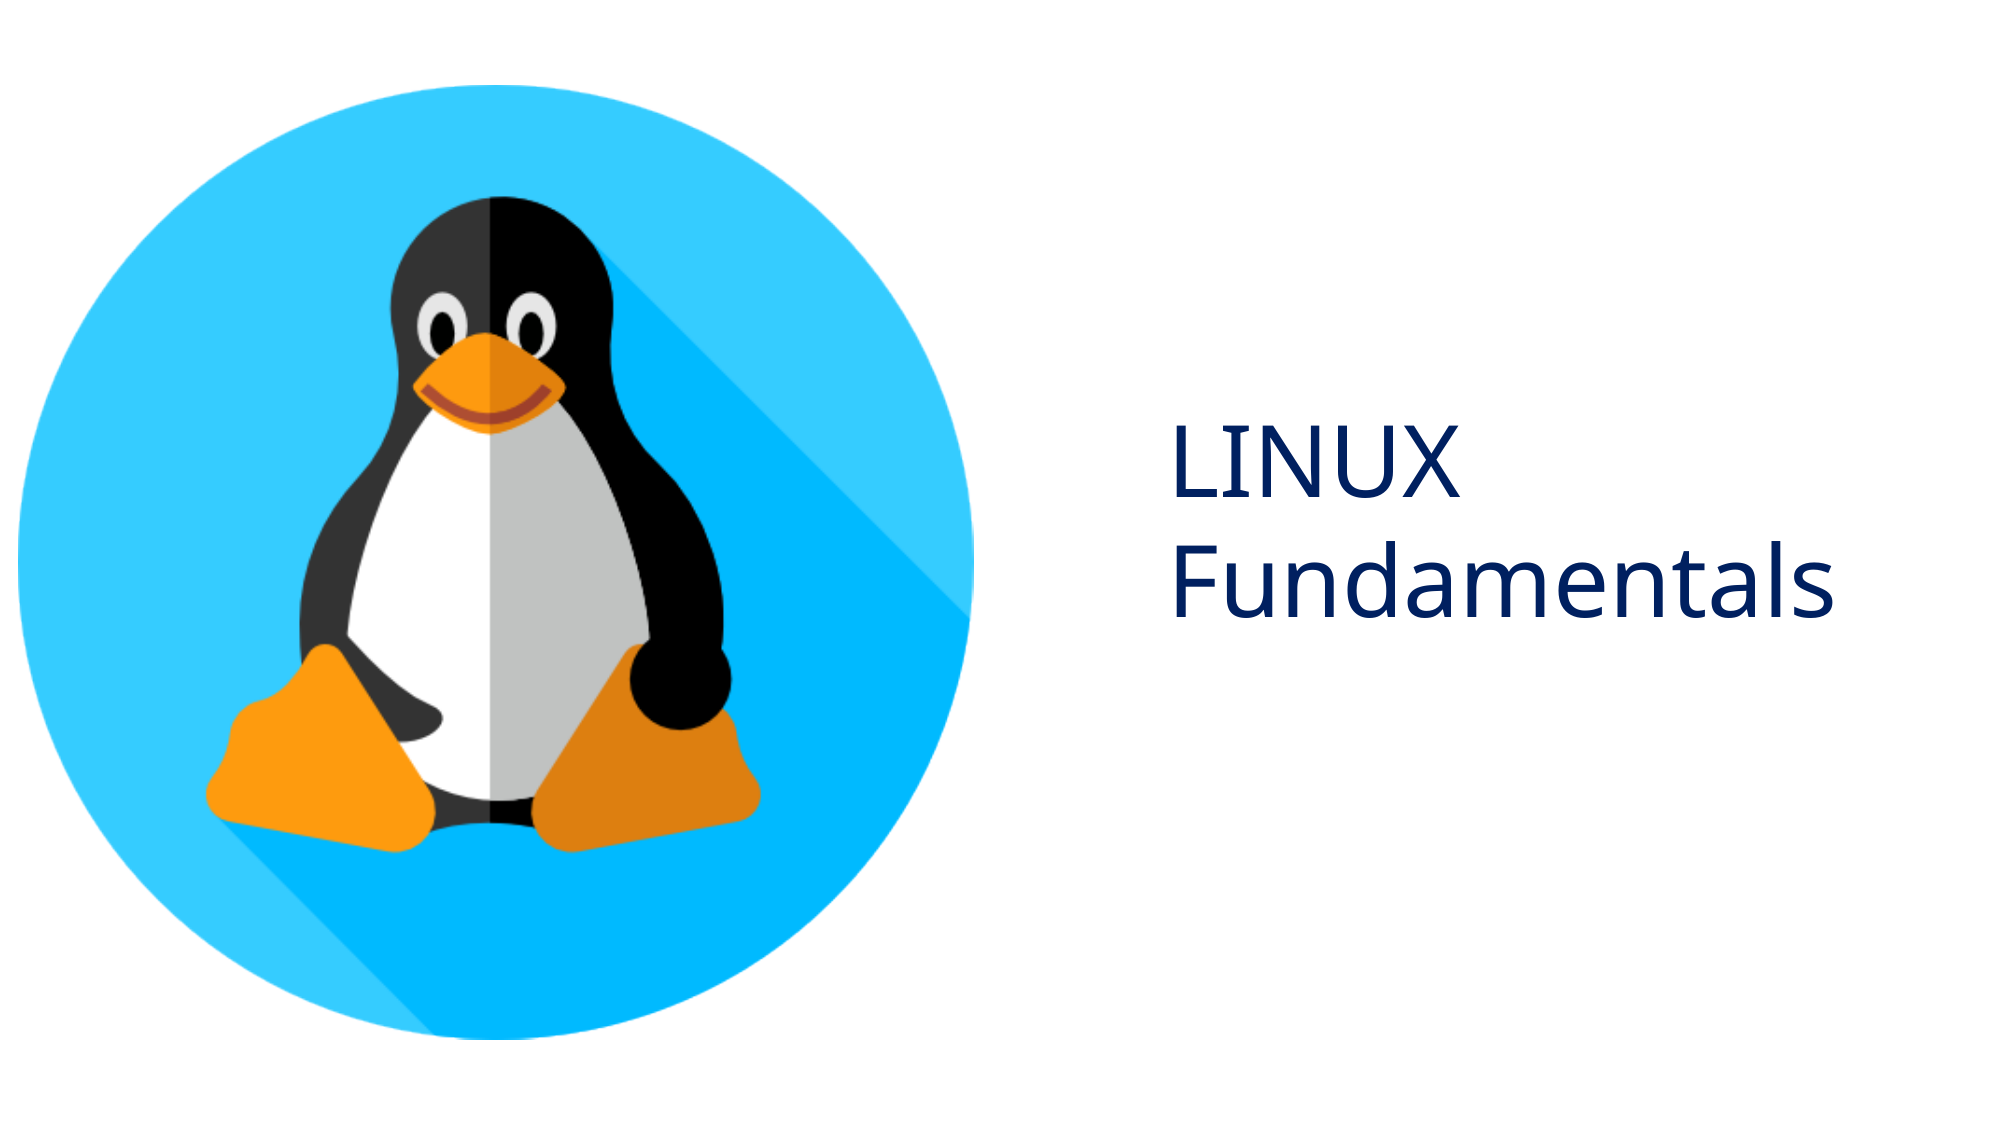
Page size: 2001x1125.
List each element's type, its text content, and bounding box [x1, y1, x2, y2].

text_box LINUX Fundamentals [1152, 389, 1853, 645]
picture [18, 85, 974, 1040]
